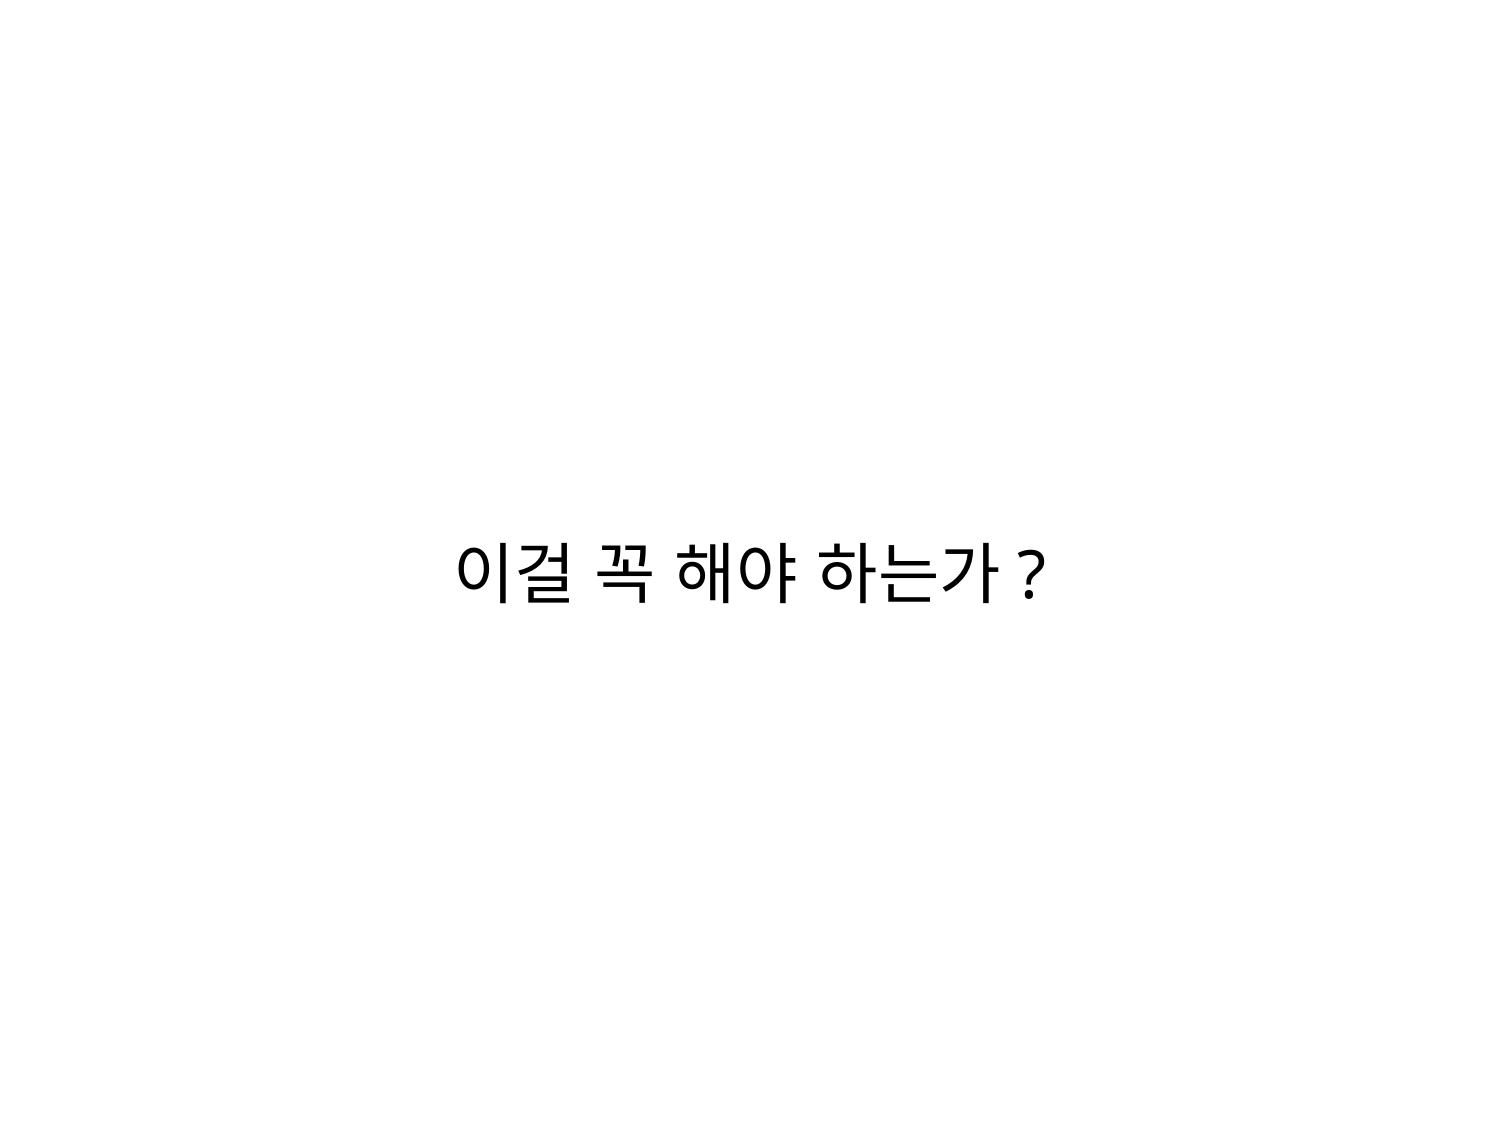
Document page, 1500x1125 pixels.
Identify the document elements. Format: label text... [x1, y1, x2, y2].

text_box 이걸 꼭 해야 하는가? [123, 524, 1376, 620]
